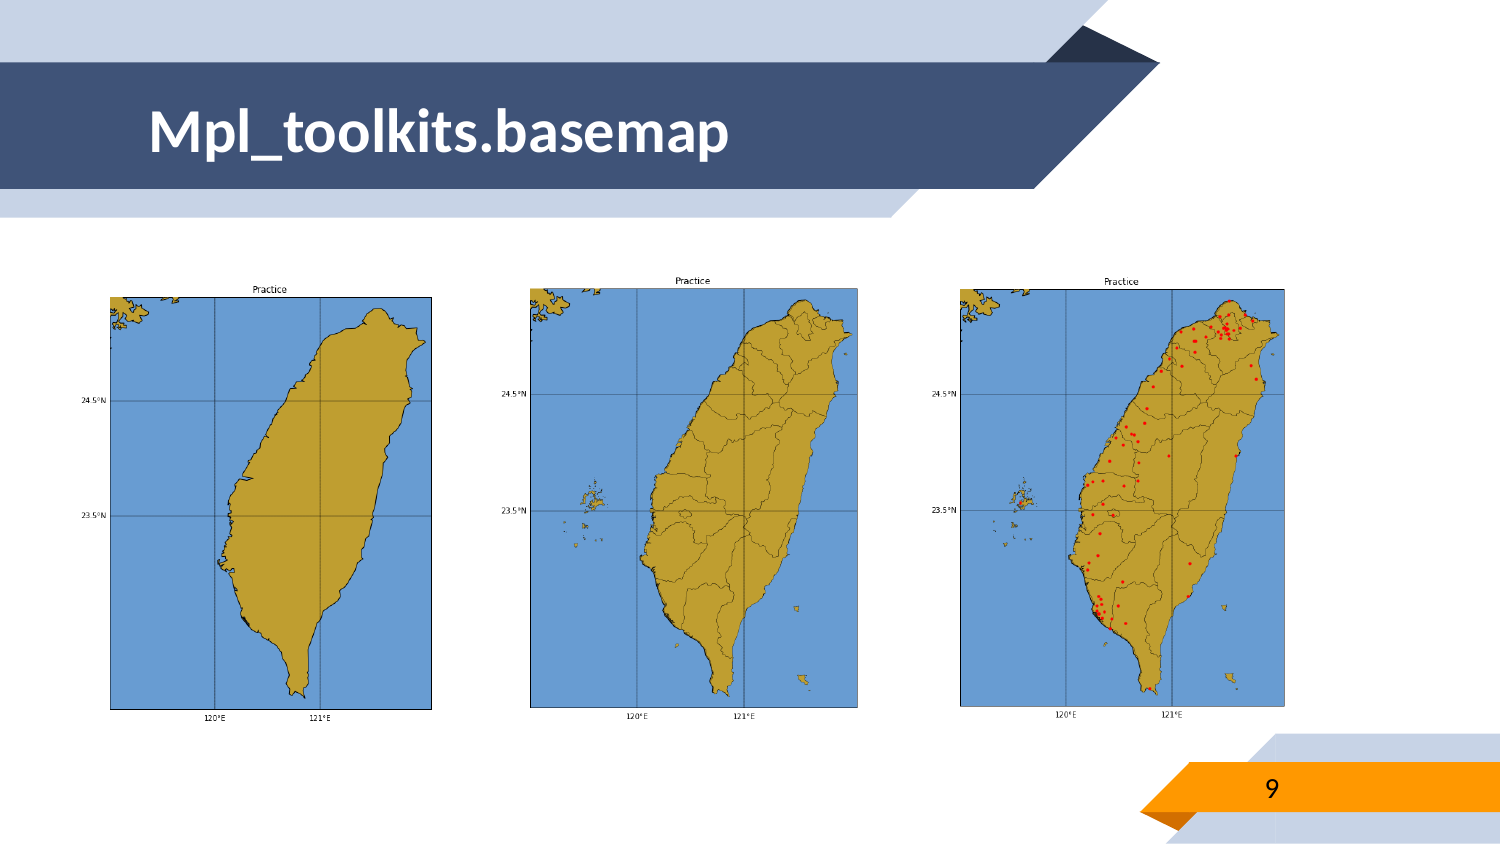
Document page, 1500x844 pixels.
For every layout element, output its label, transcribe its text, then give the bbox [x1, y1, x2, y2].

picture [926, 271, 1298, 720]
picture [496, 271, 869, 728]
picture [76, 279, 449, 728]
slide_number 9 [1249, 760, 1494, 813]
title Mpl_toolkits.basemap [133, 64, 997, 190]
